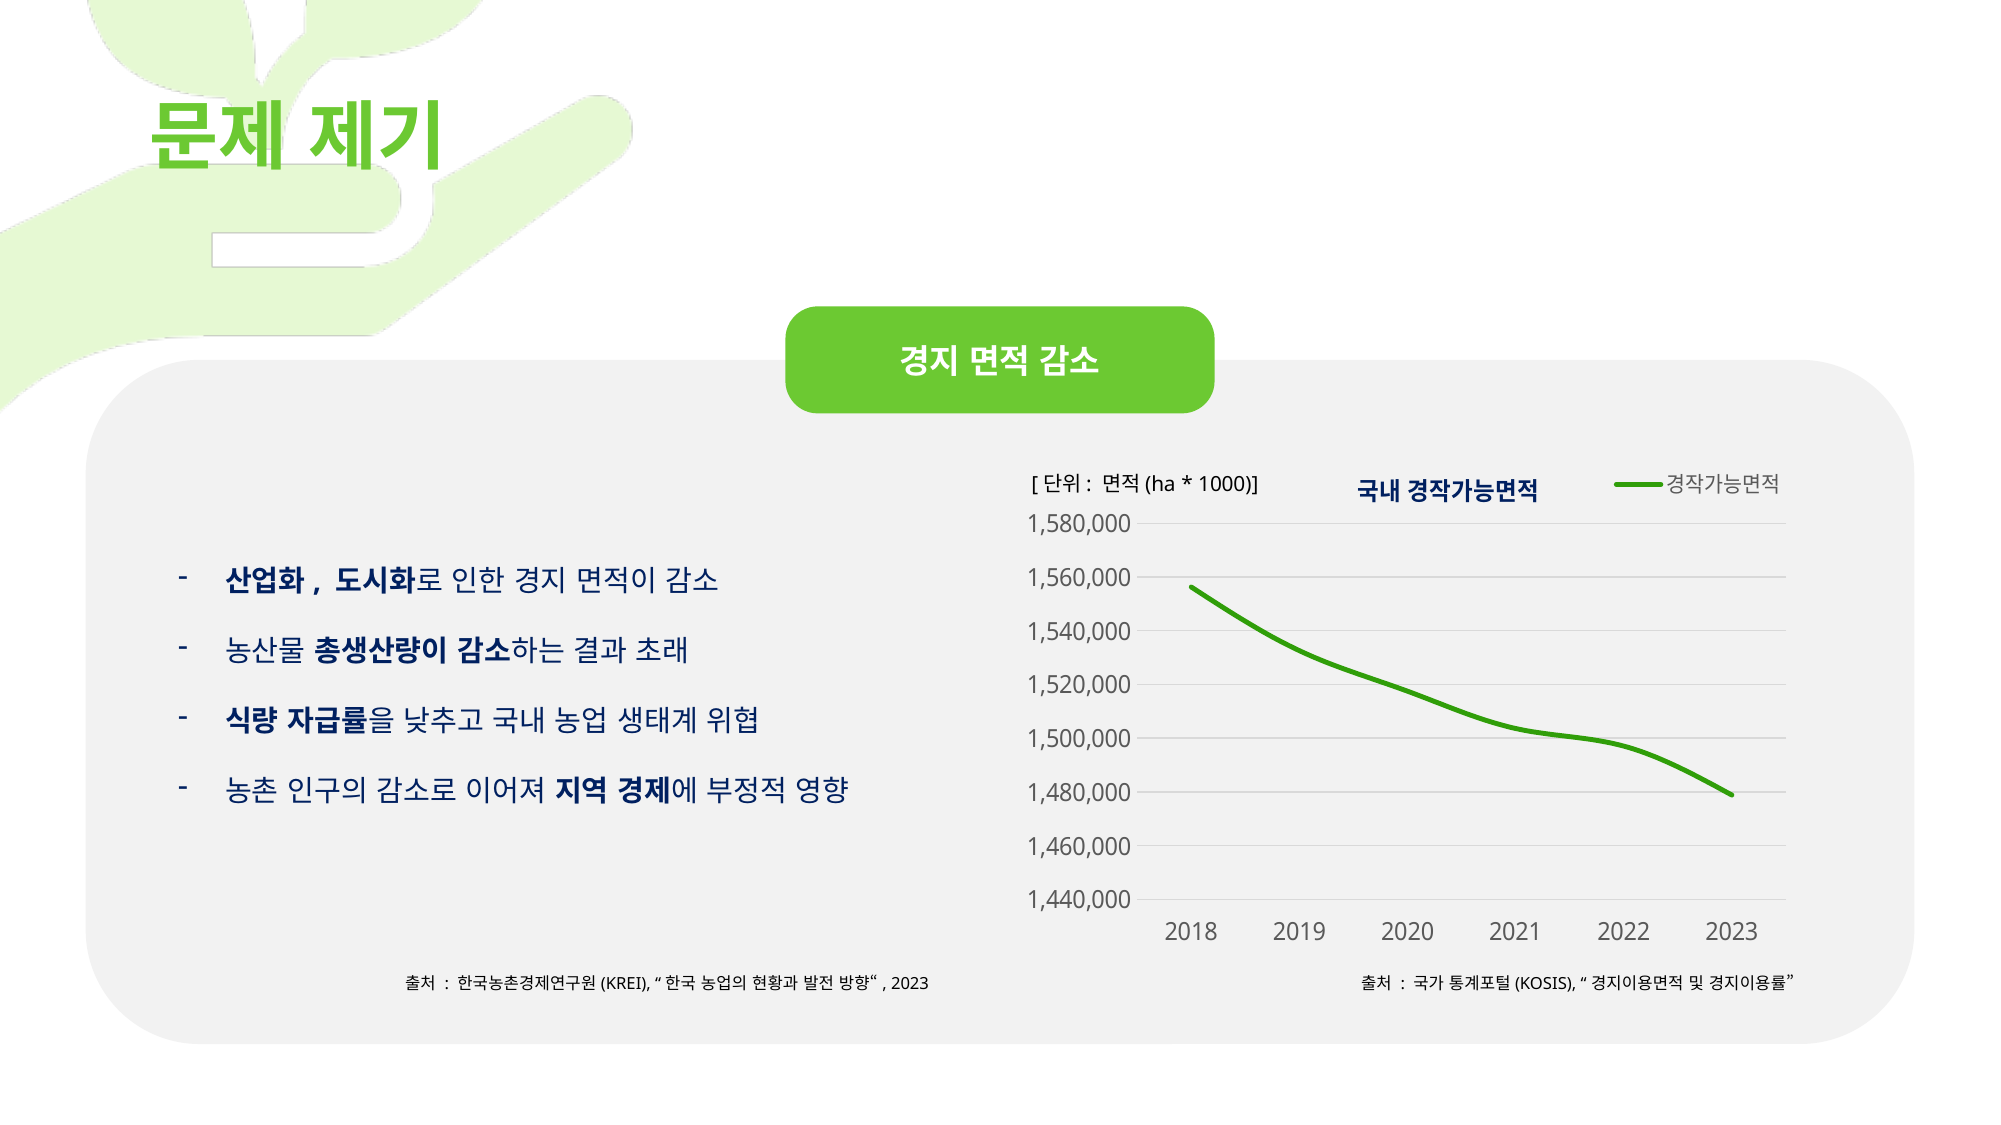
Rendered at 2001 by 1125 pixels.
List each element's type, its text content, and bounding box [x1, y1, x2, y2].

text_box 경지 면적 감소 [784, 305, 1216, 415]
text_box 출처 : 한국농촌경제연구원(KREI), “한국 농업의 현황과 발전 방향“, 2023 [384, 965, 953, 1000]
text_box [1016, 463, 1798, 978]
picture [0, 0, 667, 542]
text_box 산업화, 도시화로 인한 경지 면적이 감소 농산물 총생산량이 감소하는 결과 초래 식량 자급률을 낮추고 국내 농업 생태계 위협 농촌 인구의 감소로 이어져 지역 경제에 부정적 영향 [84, 358, 1916, 1046]
text_box 출처 : 국가 통계포털(KOSIS), “경지이용면적 및 경지이용률” [1251, 965, 1819, 1000]
